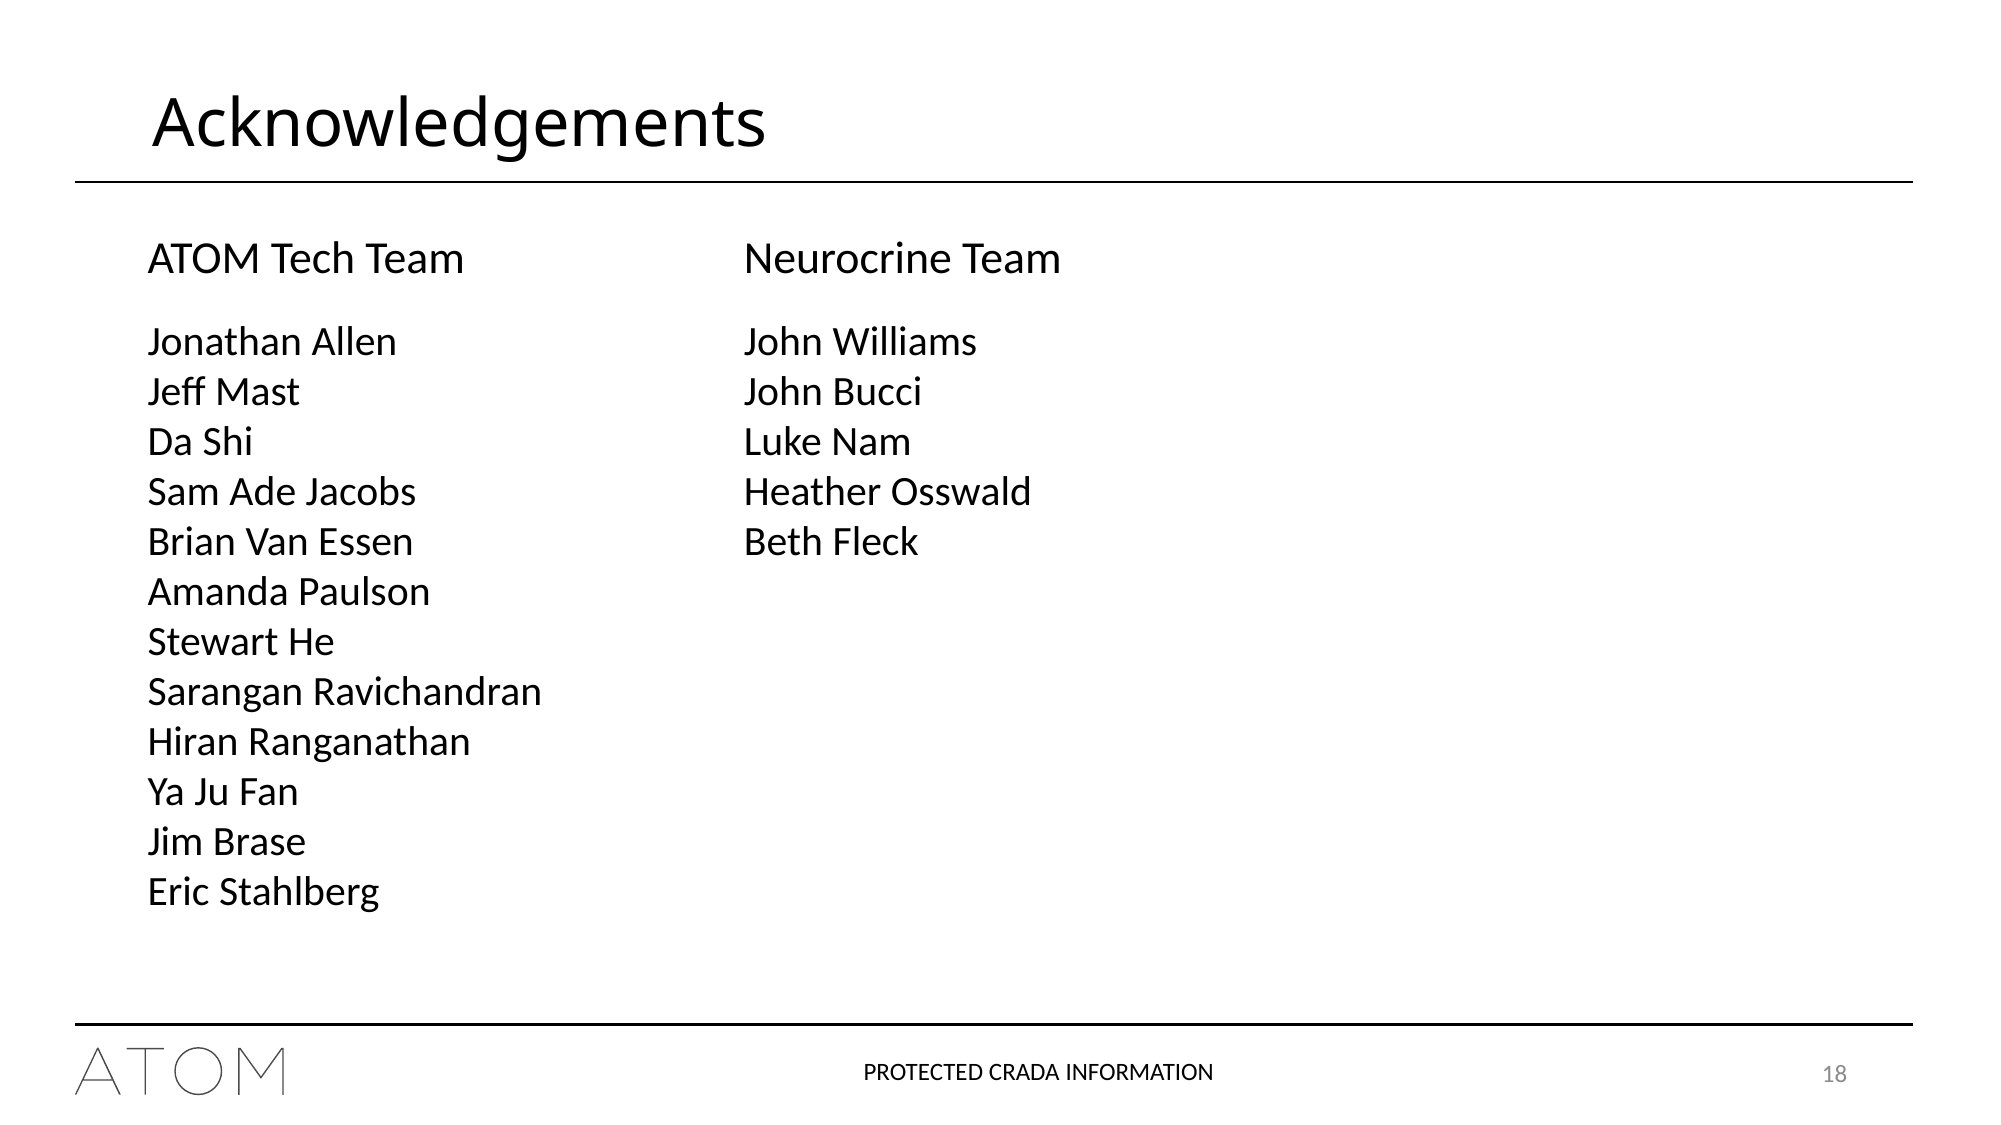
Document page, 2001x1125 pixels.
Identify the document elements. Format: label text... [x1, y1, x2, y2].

title Acknowledgements [137, 78, 1863, 171]
slide_number 18 [1412, 1042, 1863, 1103]
text_box ATOM Tech Team Jonathan Allen Jeff Mast Da Shi Sam Ade Jacobs Brian Van Essen Amanda Paulson Stewart He Sarangan Ravichandran Hiran Ranganathan Ya Ju Fan Jim Brase Eric Stahlberg [132, 212, 665, 929]
text_box Neurocrine Team John Williams John Bucci Luke Nam Heather Osswald Beth Fleck [729, 212, 1262, 579]
